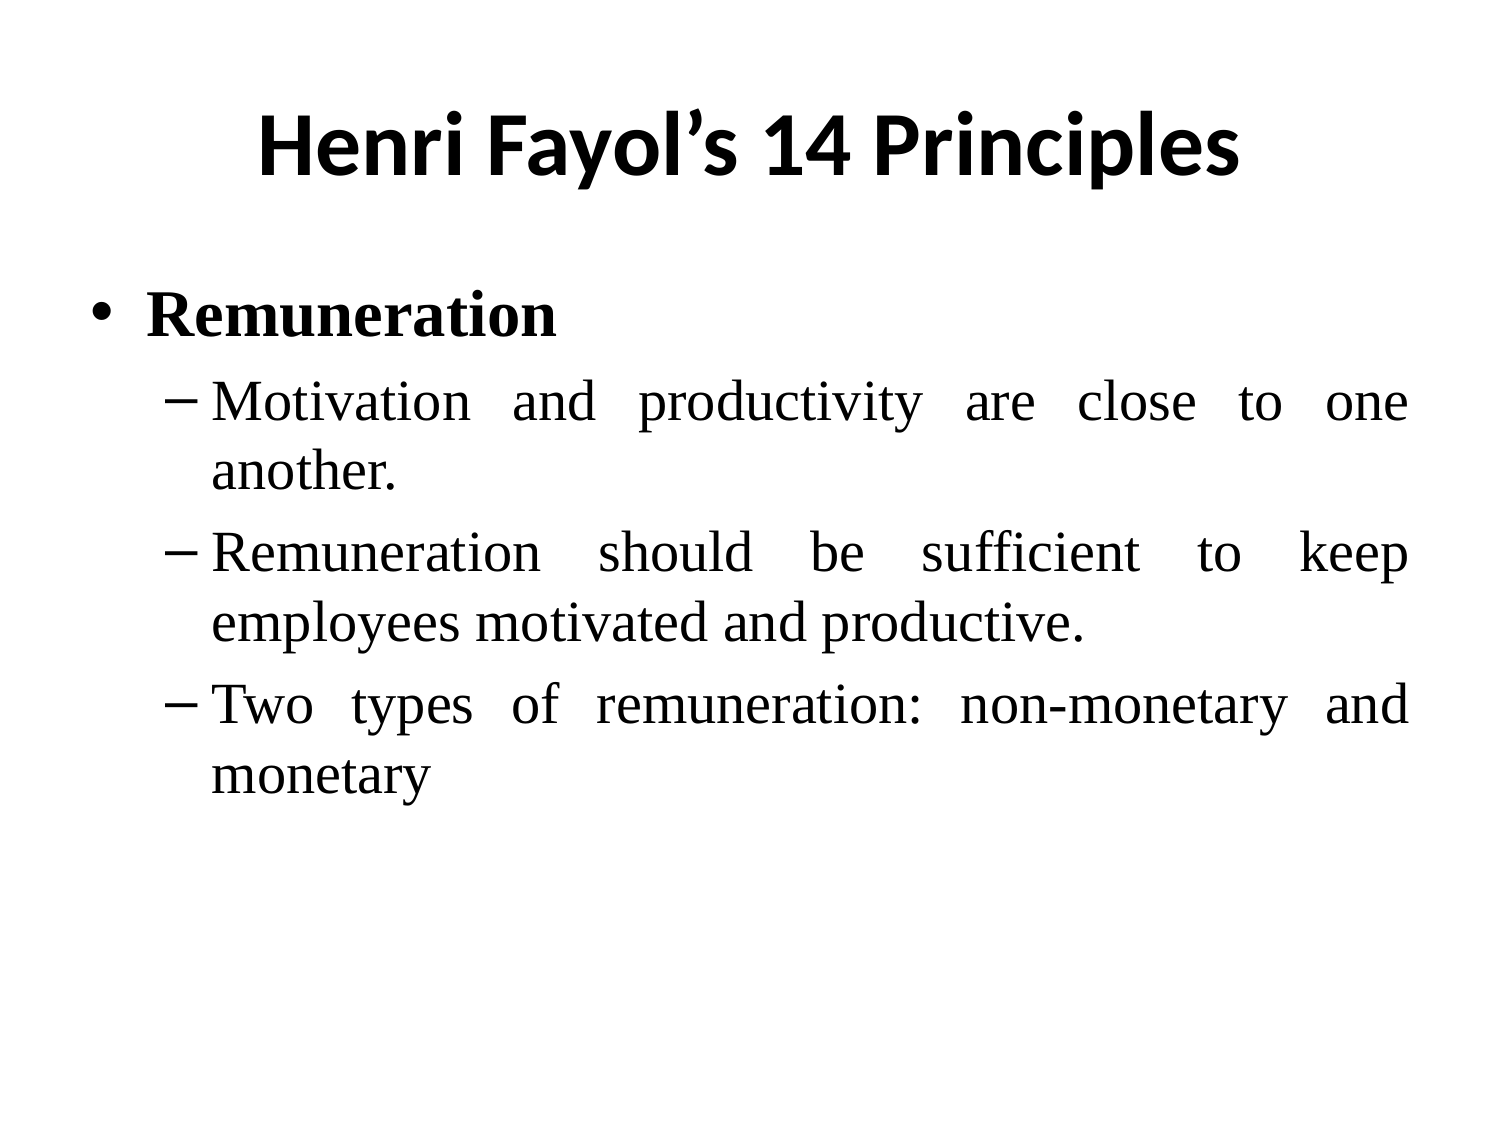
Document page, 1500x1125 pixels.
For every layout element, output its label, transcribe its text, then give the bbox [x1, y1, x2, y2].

list Remuneration Motivation and productivity are close to one another. Remuneration should be sufficient to keep employees motivated and productive. Two types of remuneration: non-monetary and monetary [75, 262, 1425, 1005]
title Henri Fayol’s 14 Principles [75, 45, 1425, 233]
